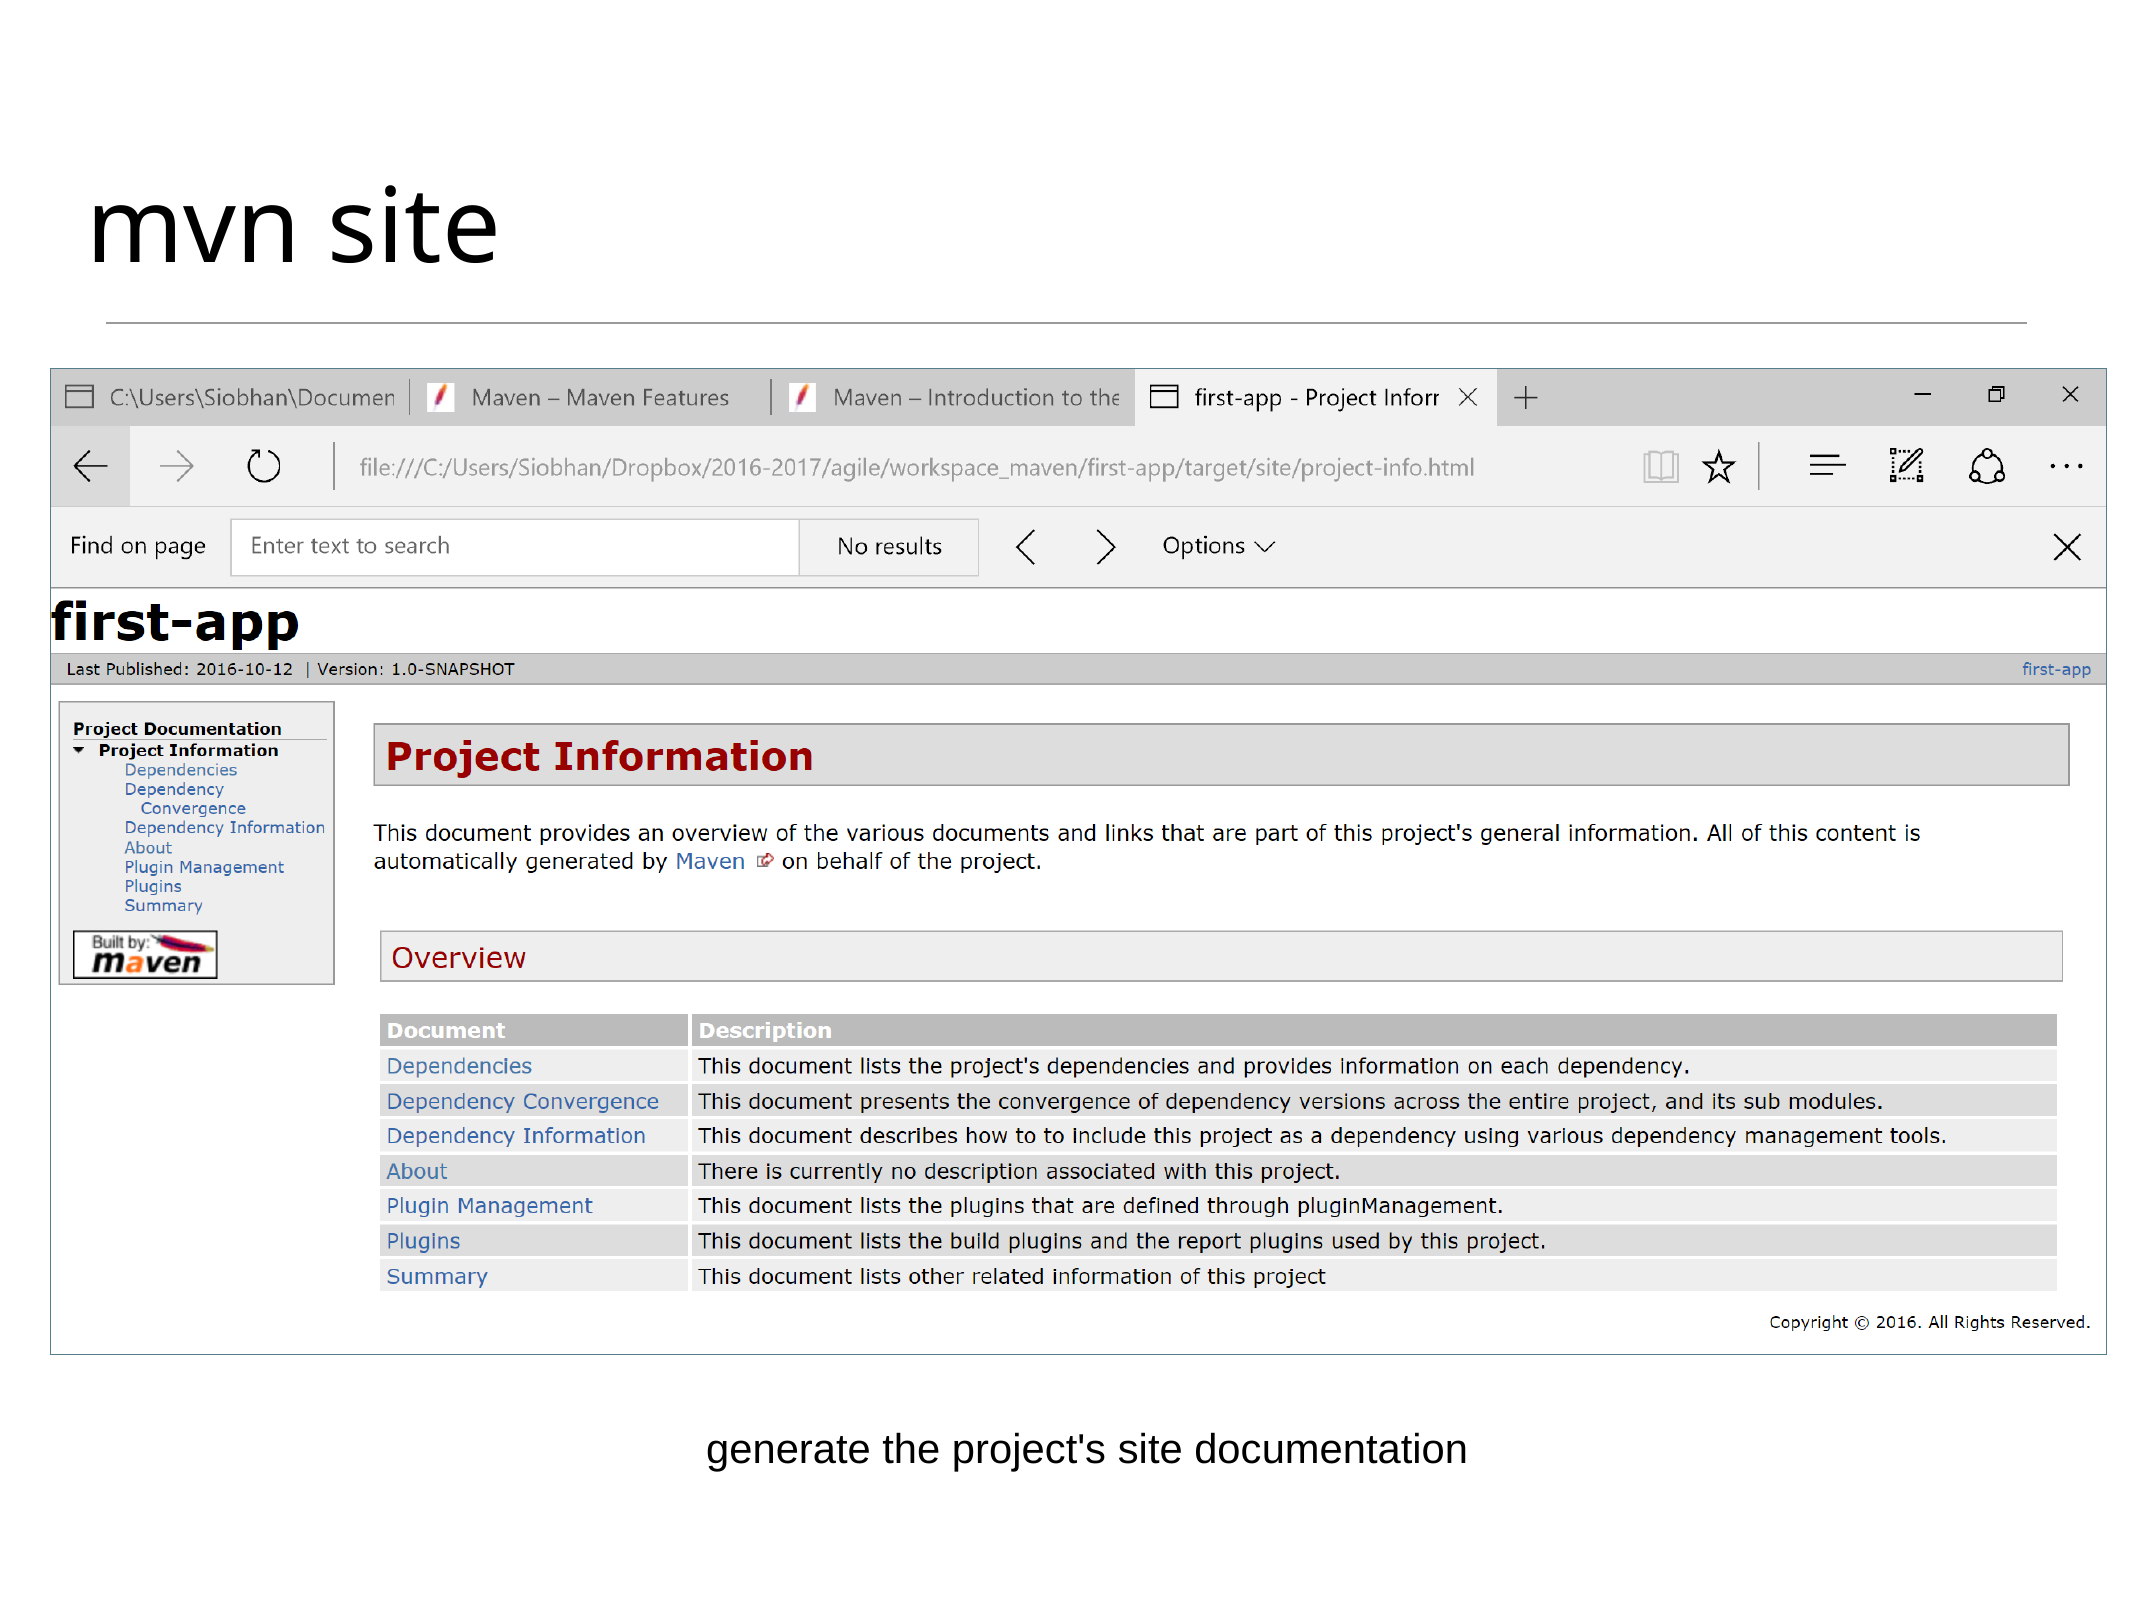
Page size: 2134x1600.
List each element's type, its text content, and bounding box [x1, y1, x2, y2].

text_box generate the project's site documentation [691, 1414, 1484, 1479]
title mvn site [85, 53, 2033, 284]
picture [50, 368, 2107, 1356]
